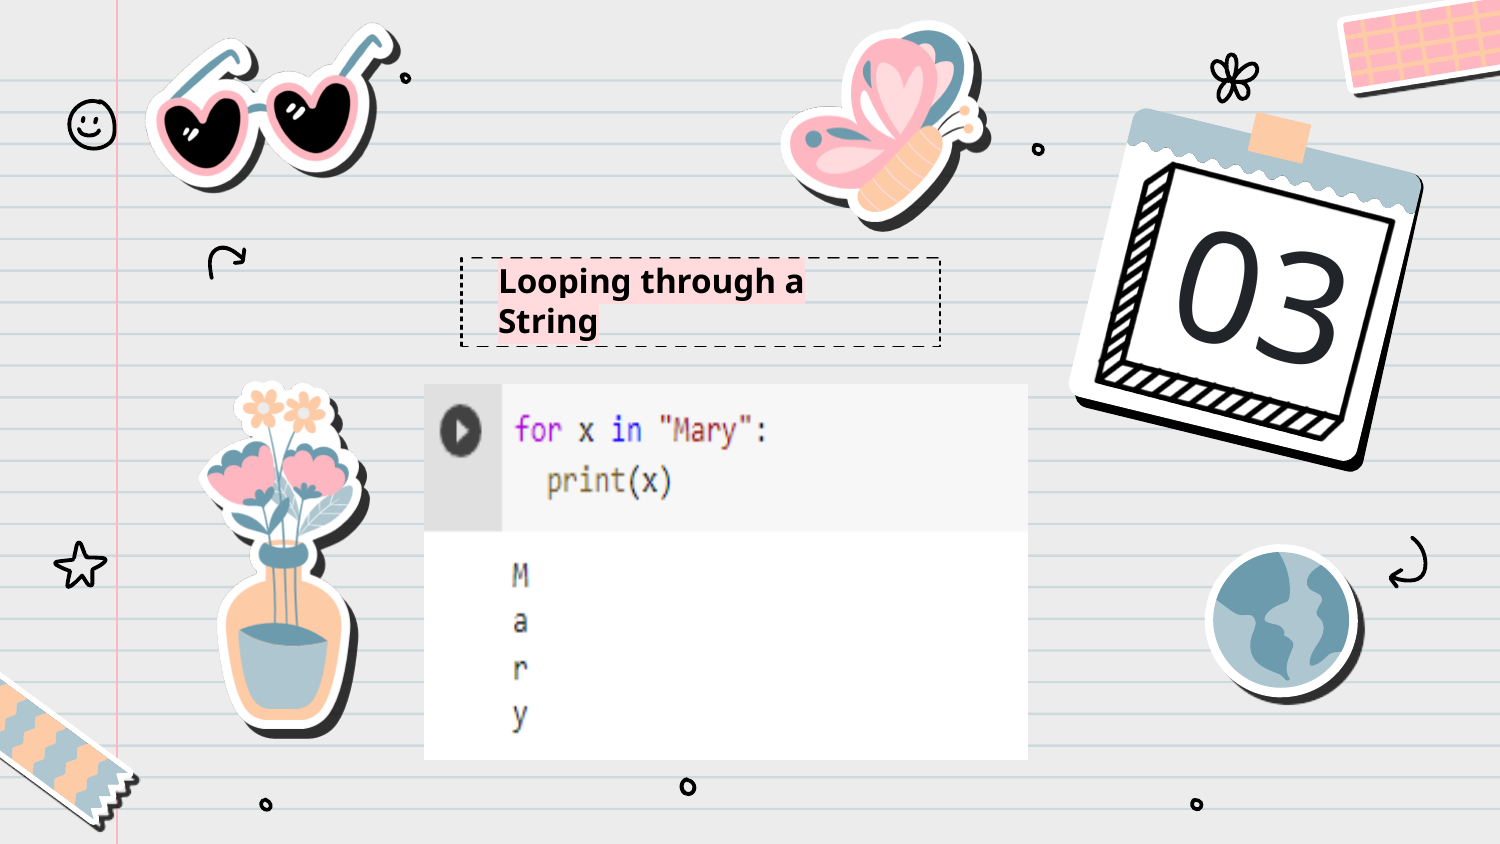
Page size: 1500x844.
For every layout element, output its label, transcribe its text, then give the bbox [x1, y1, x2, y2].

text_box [1334, 0, 1500, 111]
picture [779, 19, 993, 232]
picture [424, 384, 1028, 761]
title 03 [1082, 302, 1093, 346]
picture [460, 257, 941, 348]
picture [198, 380, 370, 740]
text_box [1193, 543, 1359, 698]
picture [1092, 361, 1098, 383]
picture [130, 0, 425, 216]
picture [1116, 183, 1372, 418]
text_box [1098, 107, 1405, 444]
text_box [0, 687, 141, 769]
